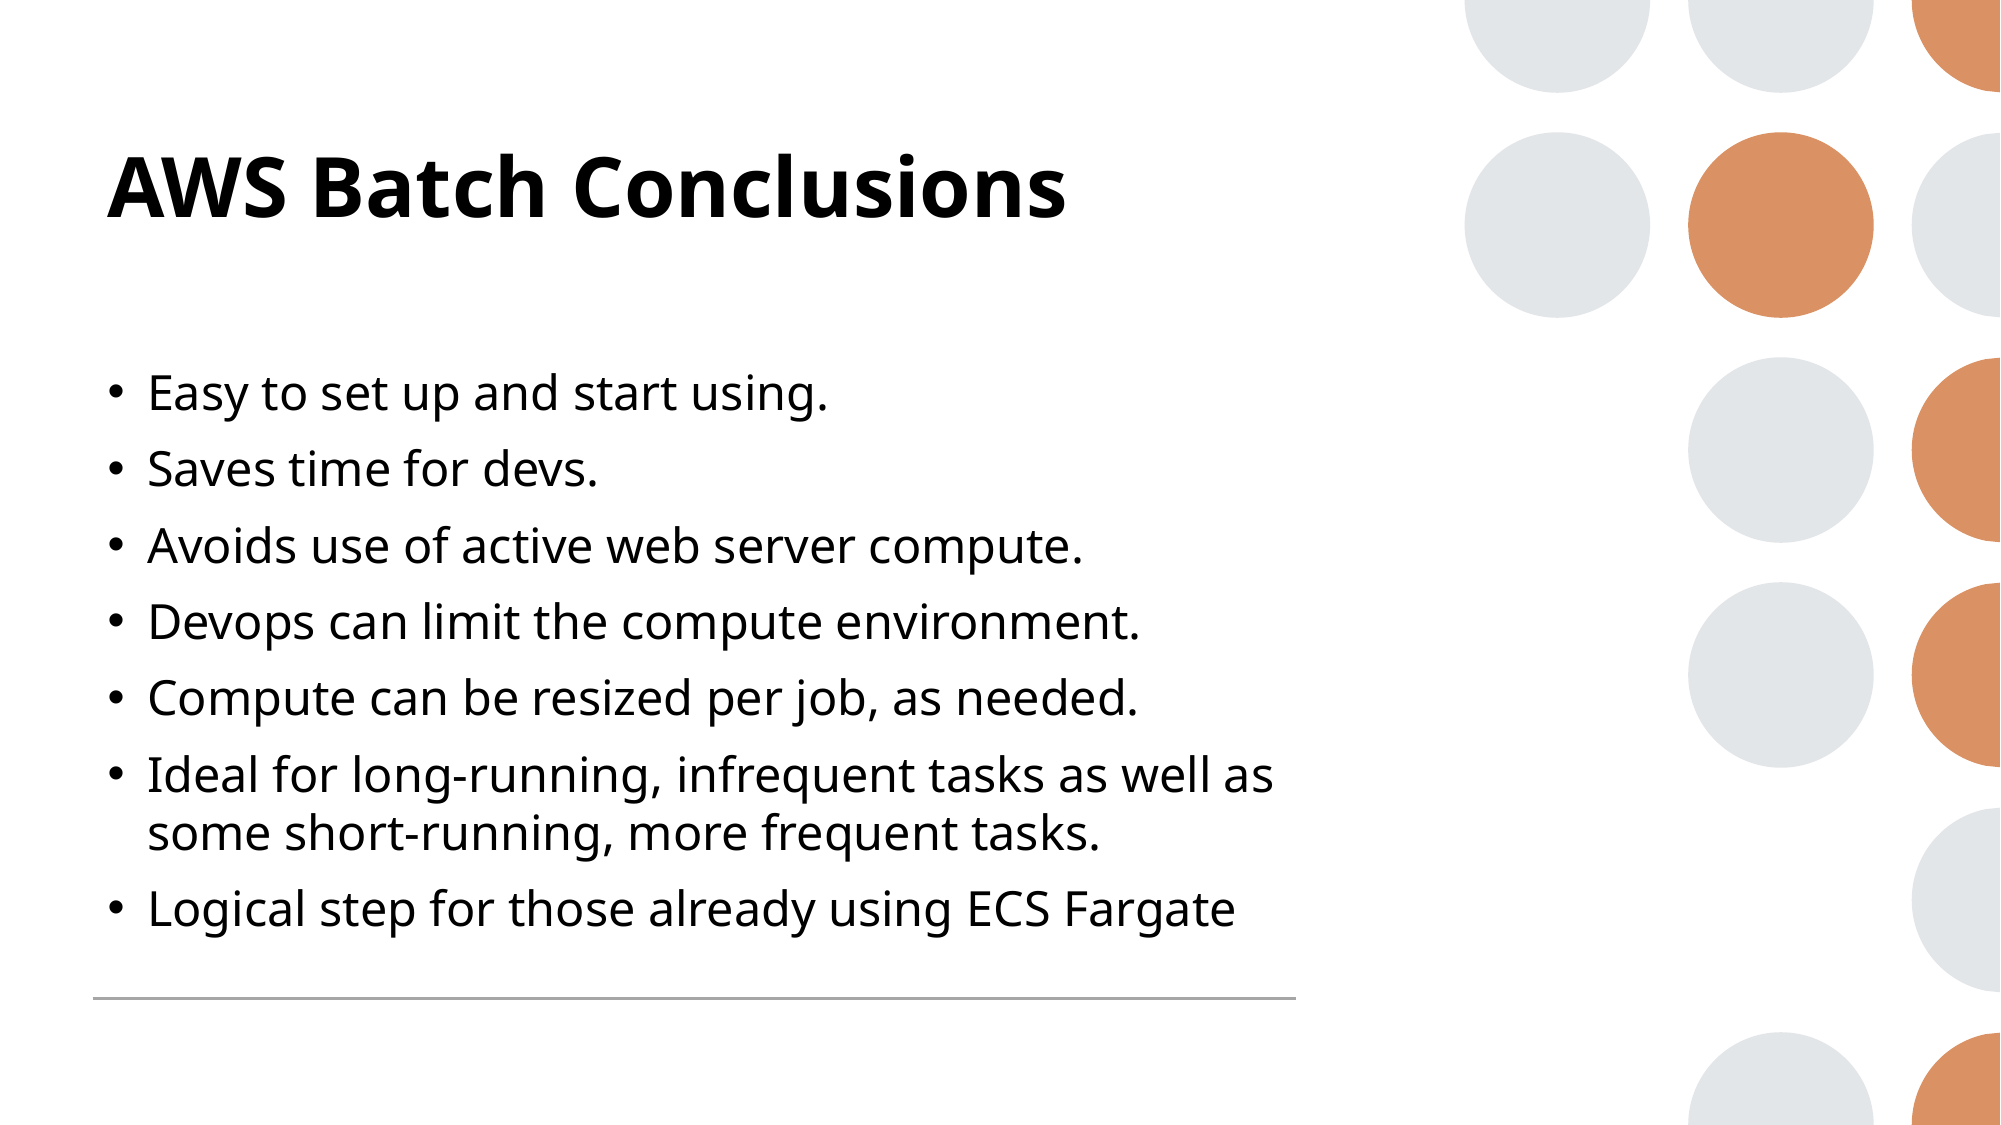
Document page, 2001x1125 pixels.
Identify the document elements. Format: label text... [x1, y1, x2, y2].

title AWS Batch Conclusions [92, 126, 1297, 335]
list Easy to set up and start using. Saves time for devs. Avoids use of active web server compute. Devops can limit the compute environment. Compute can be resized per job, as needed. Ideal for long-running, infrequent tasks as well as some short-running, more frequent tasks. Logical step for those already using ECS Fargate [92, 354, 1297, 946]
